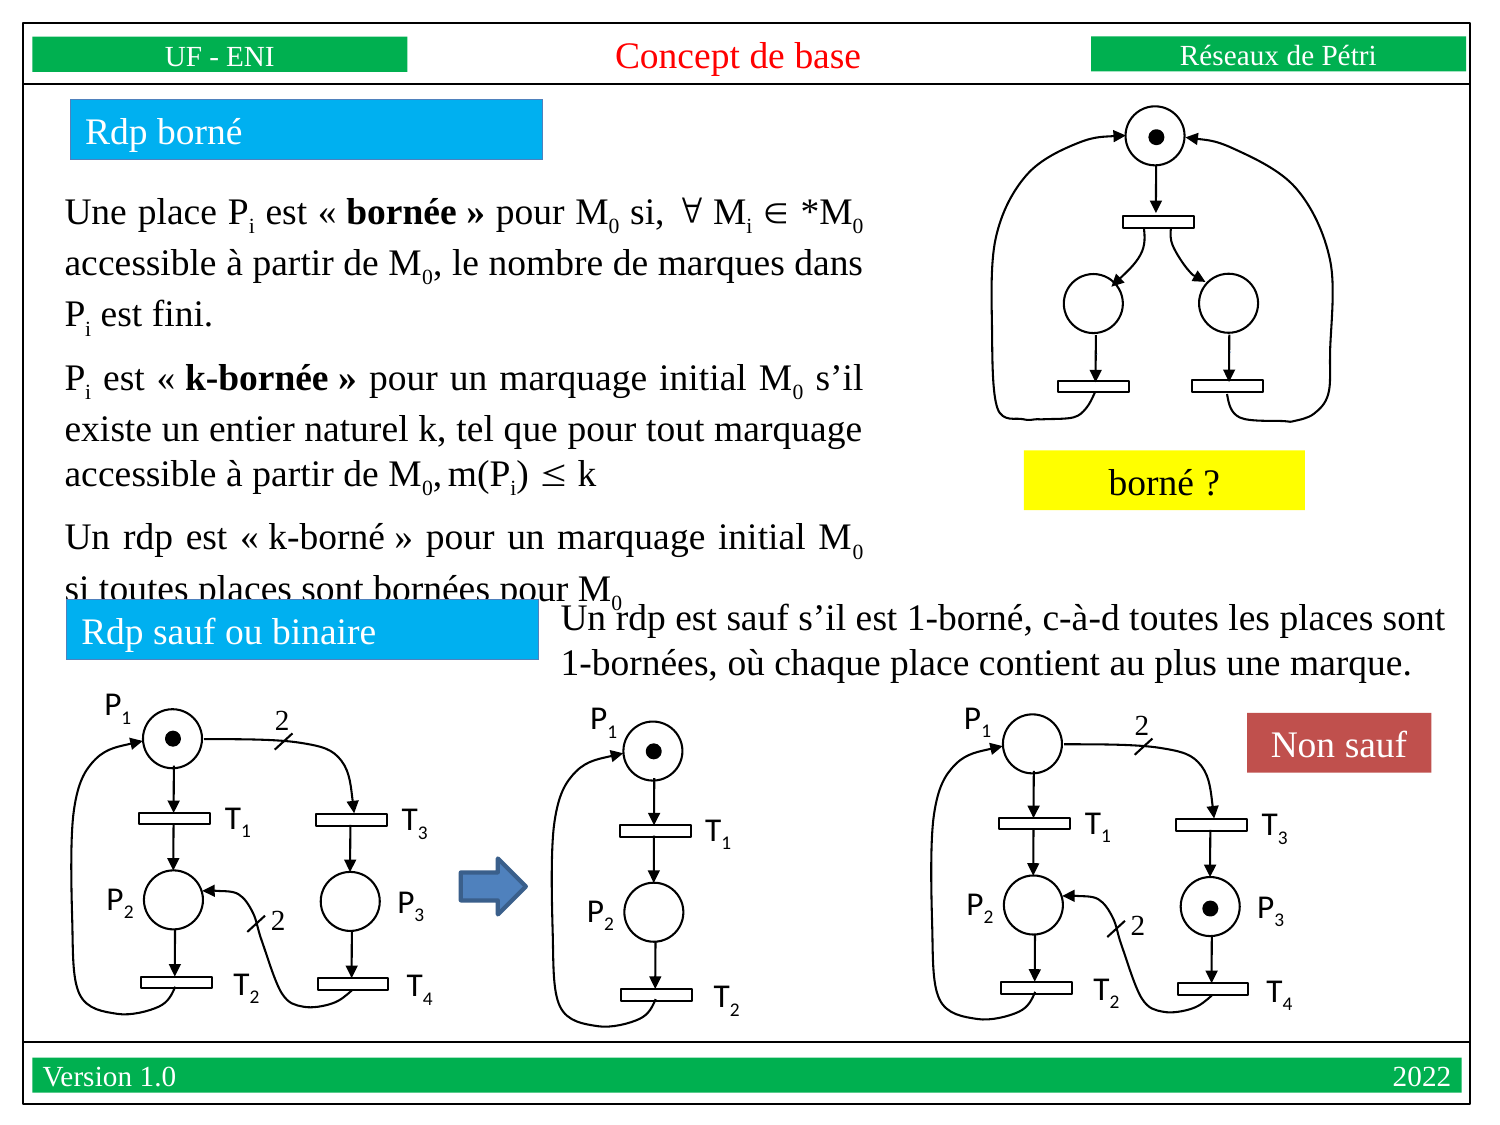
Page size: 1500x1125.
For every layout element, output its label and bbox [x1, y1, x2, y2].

text_box [23, 23, 1471, 1105]
